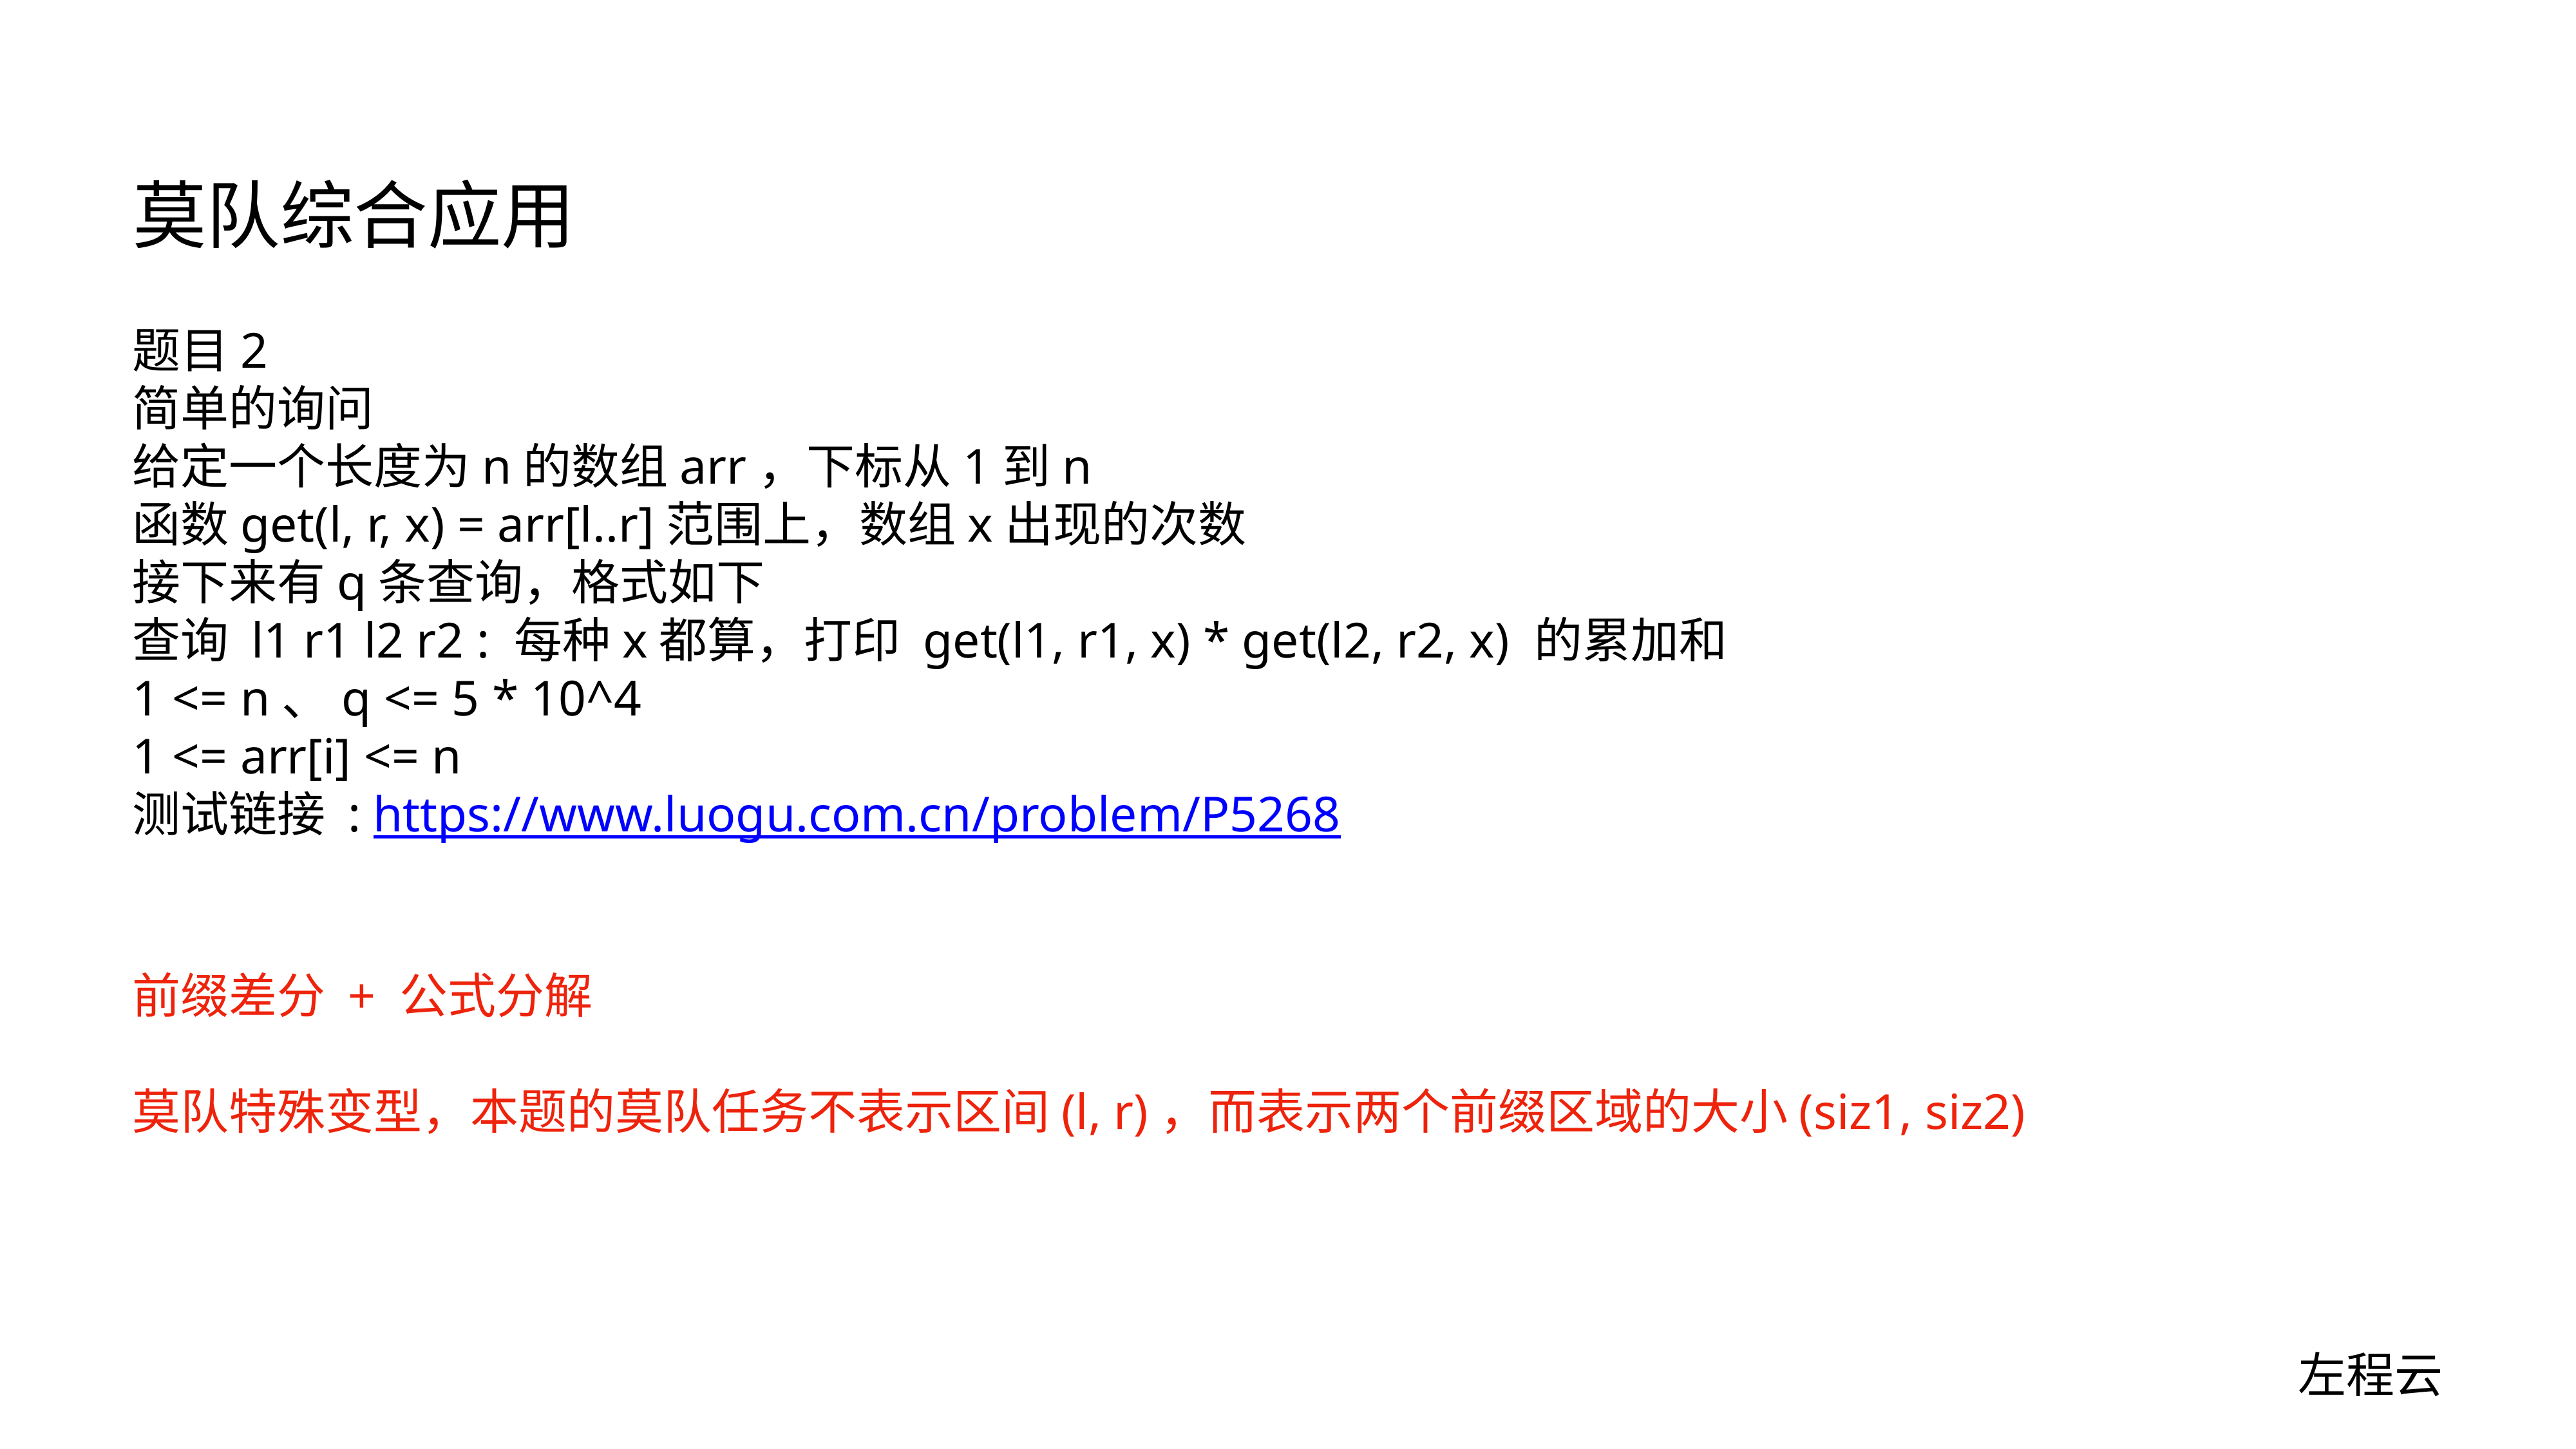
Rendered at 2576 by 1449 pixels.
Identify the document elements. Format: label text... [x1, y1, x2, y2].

title 莫队综合应用 [127, 48, 2449, 263]
text_box 左程云 [127, 1339, 2449, 1408]
text_box 题目2 简单的询问 给定一个长度为n的数组arr，下标从1到n 函数get(l, r, x) = arr[l..r]范围上，数组x出现的次数 接下来有q条查询，格式如下 查询 l1 r1 l2 r2 : 每种x都算，打印 get(l1, r1, x) * get(l2, r2, x) 的累加和 1 <= n、q <= 5 * 10^4 1 <= arr[i] <= n 测试链接 : https://www.luogu.com.cn/problem/P5268 前缀差分 + 公式分解 莫队特殊变型，本题的莫队任务不表示区间(l, r)，而表示两个前缀区域的大小(siz1, siz2) [127, 314, 2449, 1304]
